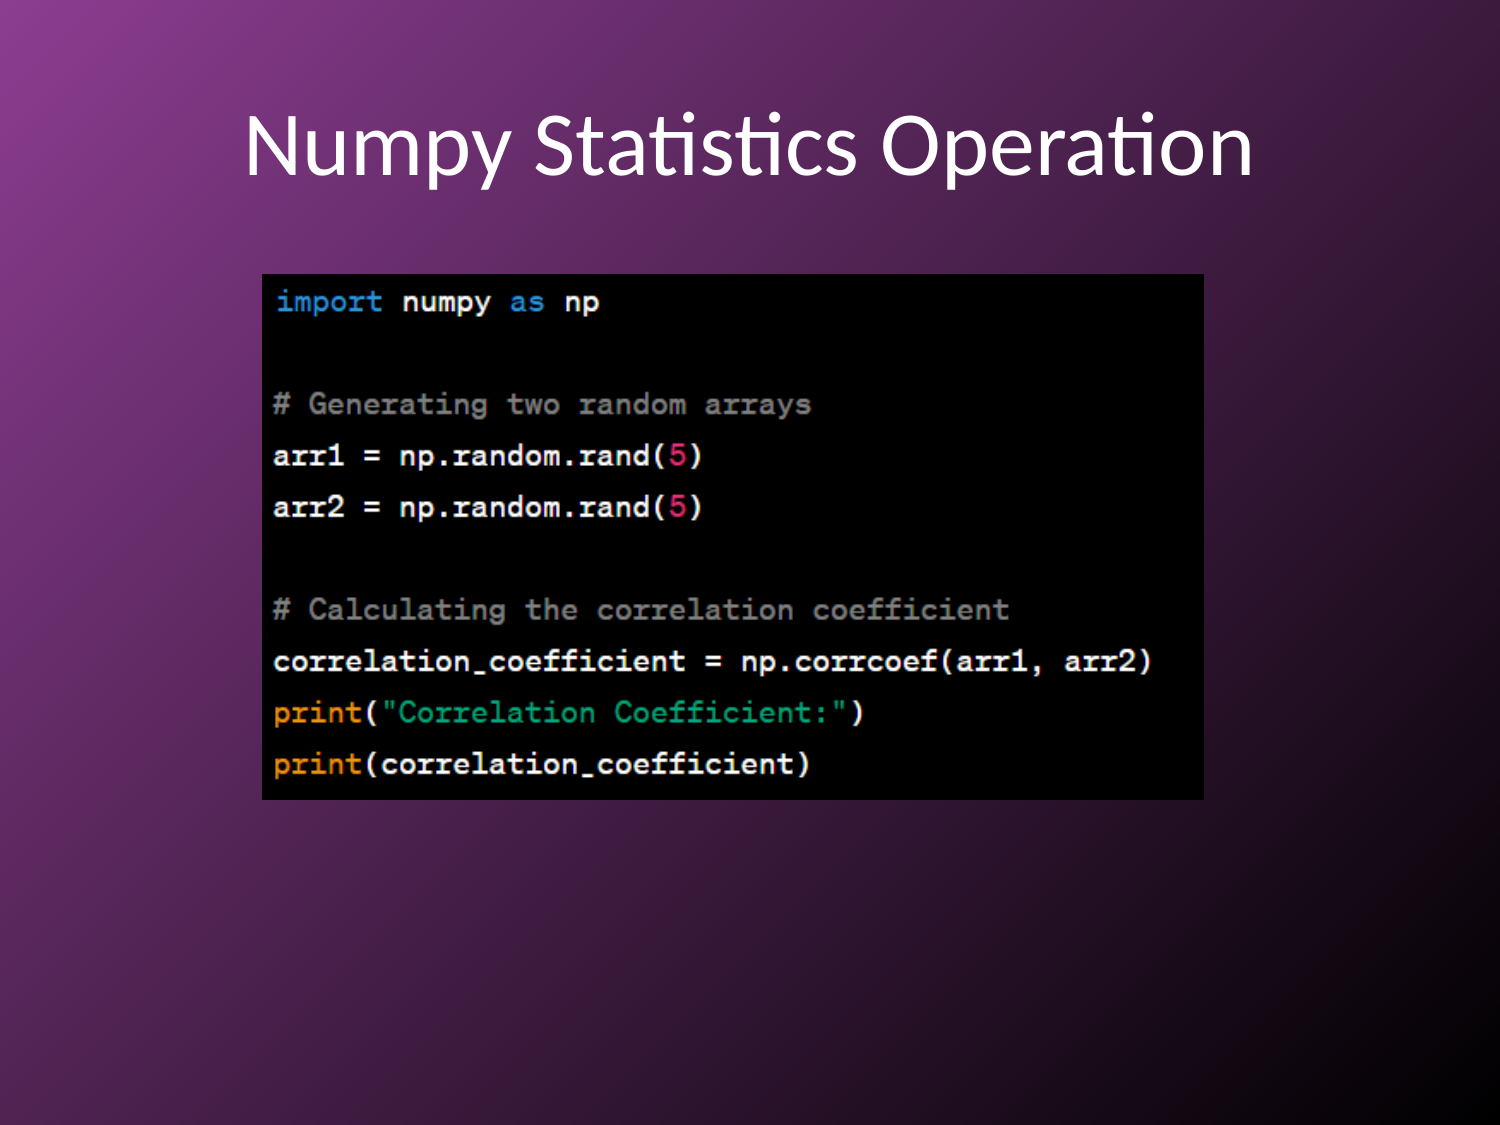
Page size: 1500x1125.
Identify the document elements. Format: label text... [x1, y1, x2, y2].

picture [262, 274, 1204, 801]
title Numpy Statistics Operation [75, 45, 1425, 233]
